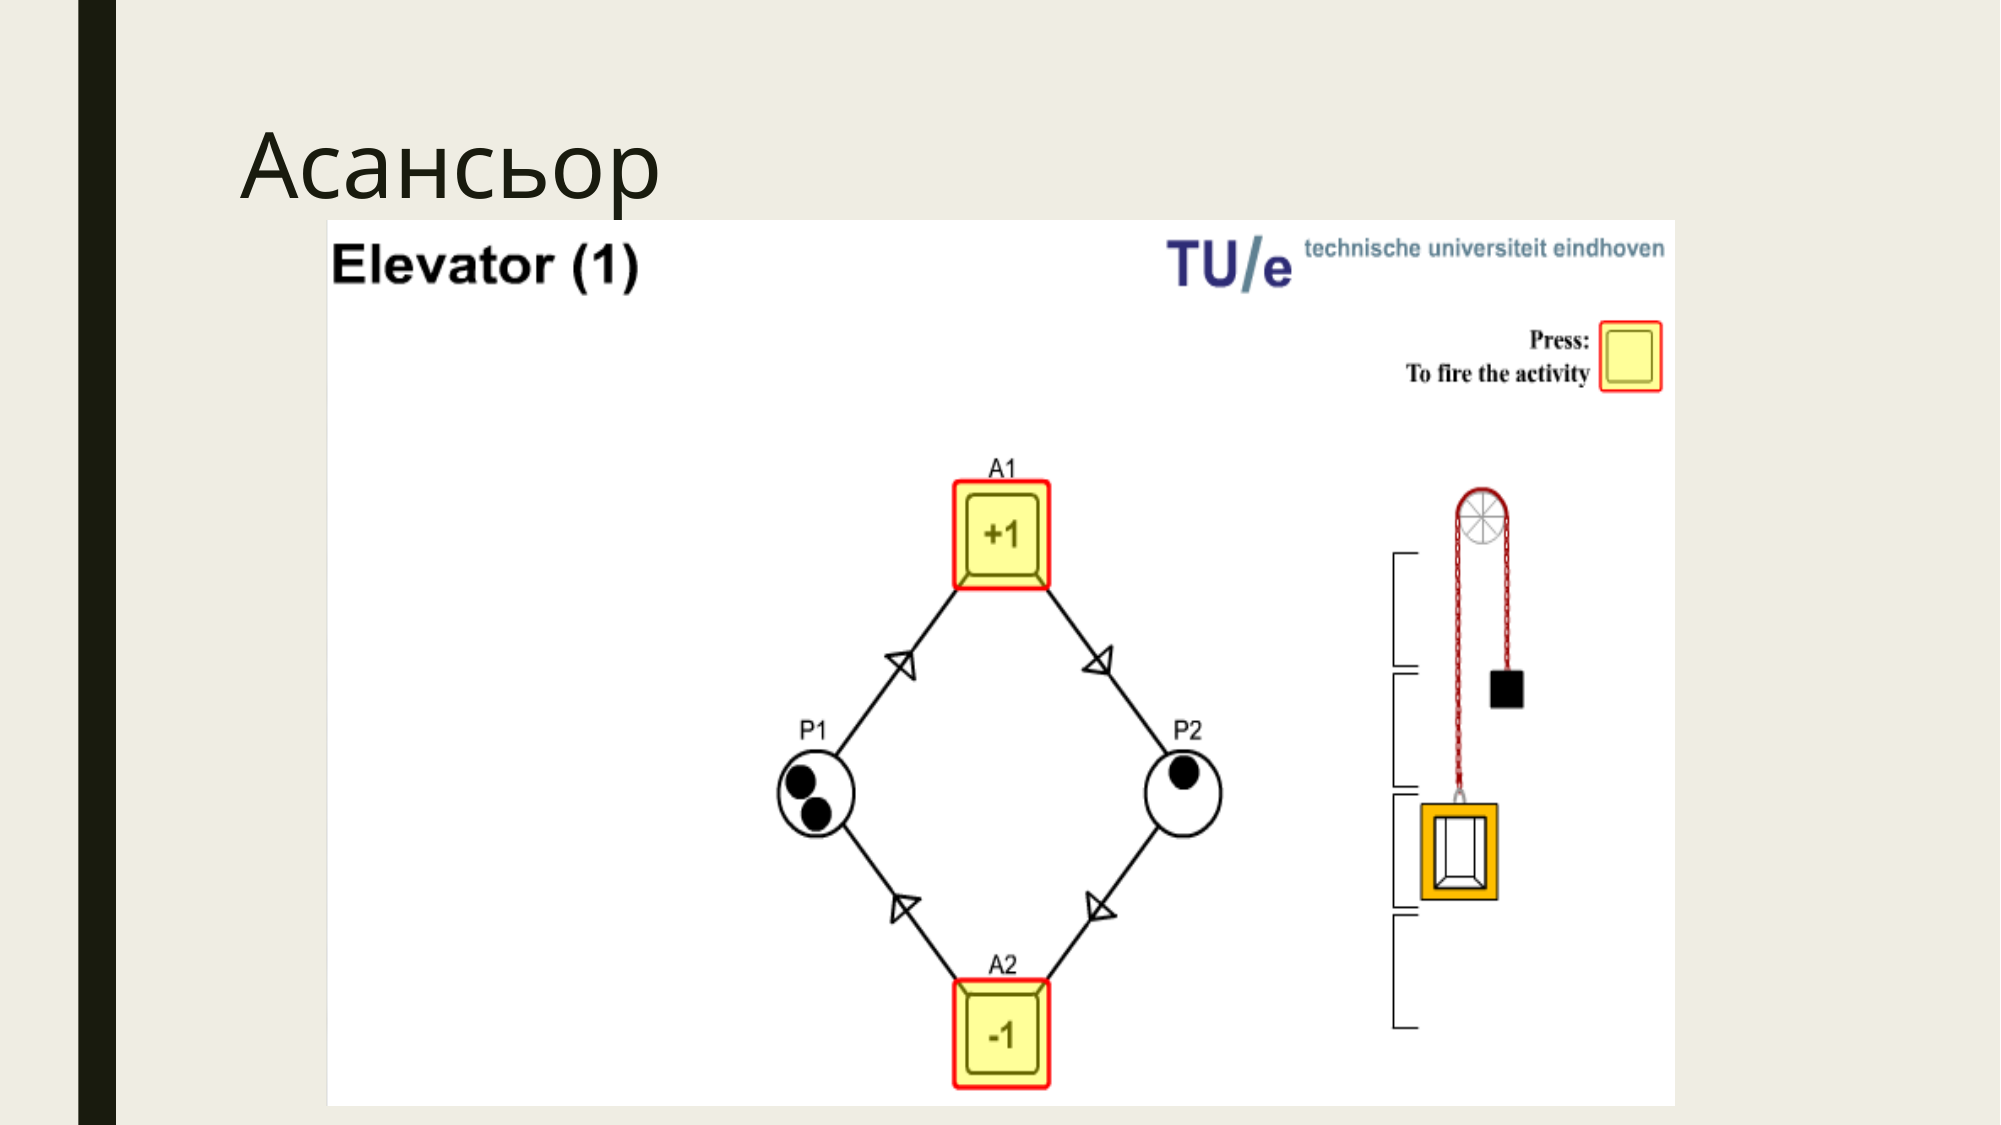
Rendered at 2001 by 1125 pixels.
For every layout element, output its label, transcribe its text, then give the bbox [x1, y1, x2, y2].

picture [326, 219, 1675, 1106]
title Асансьор [225, 112, 1800, 357]
